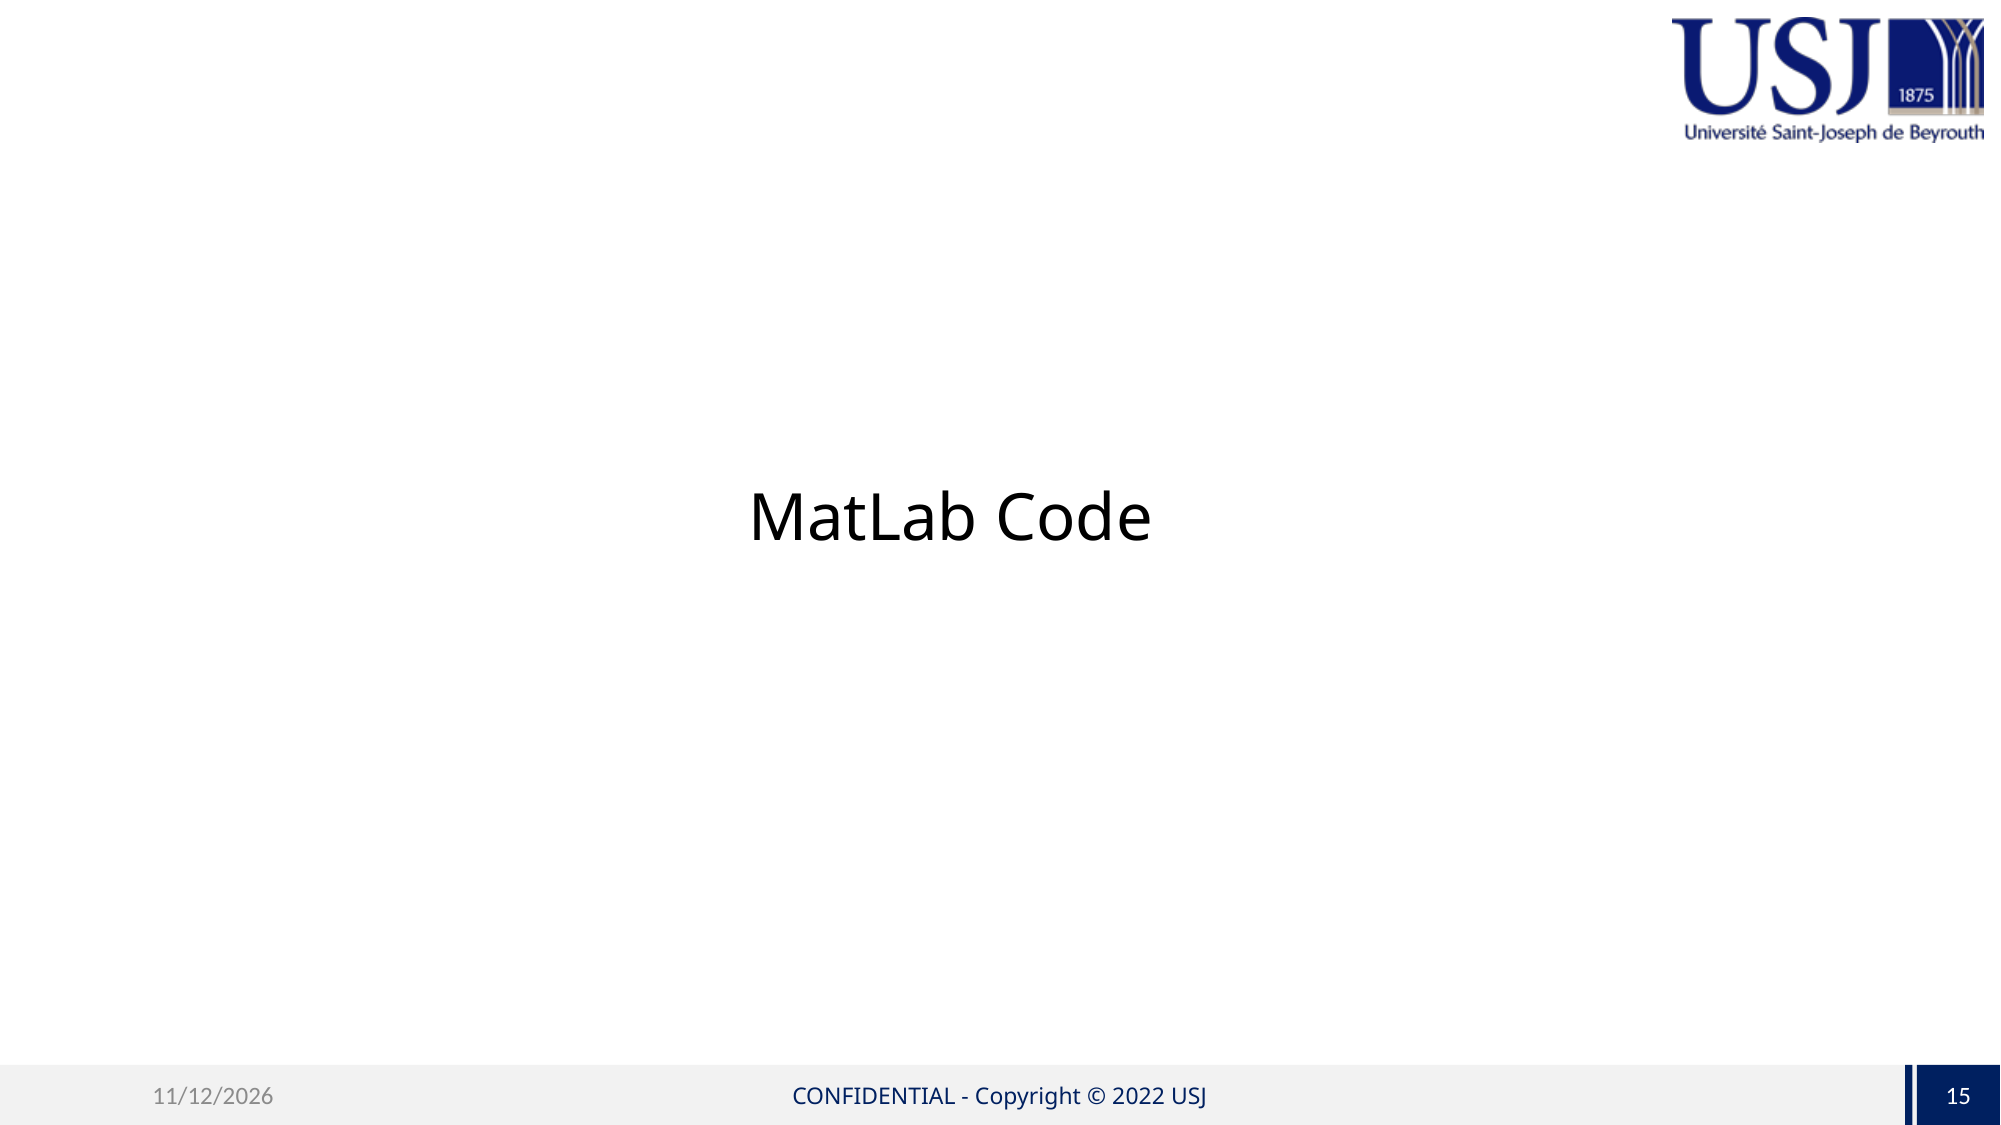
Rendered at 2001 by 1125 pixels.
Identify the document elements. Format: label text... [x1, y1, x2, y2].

title MatLab Code [733, 476, 1267, 563]
picture [1672, 17, 1984, 143]
